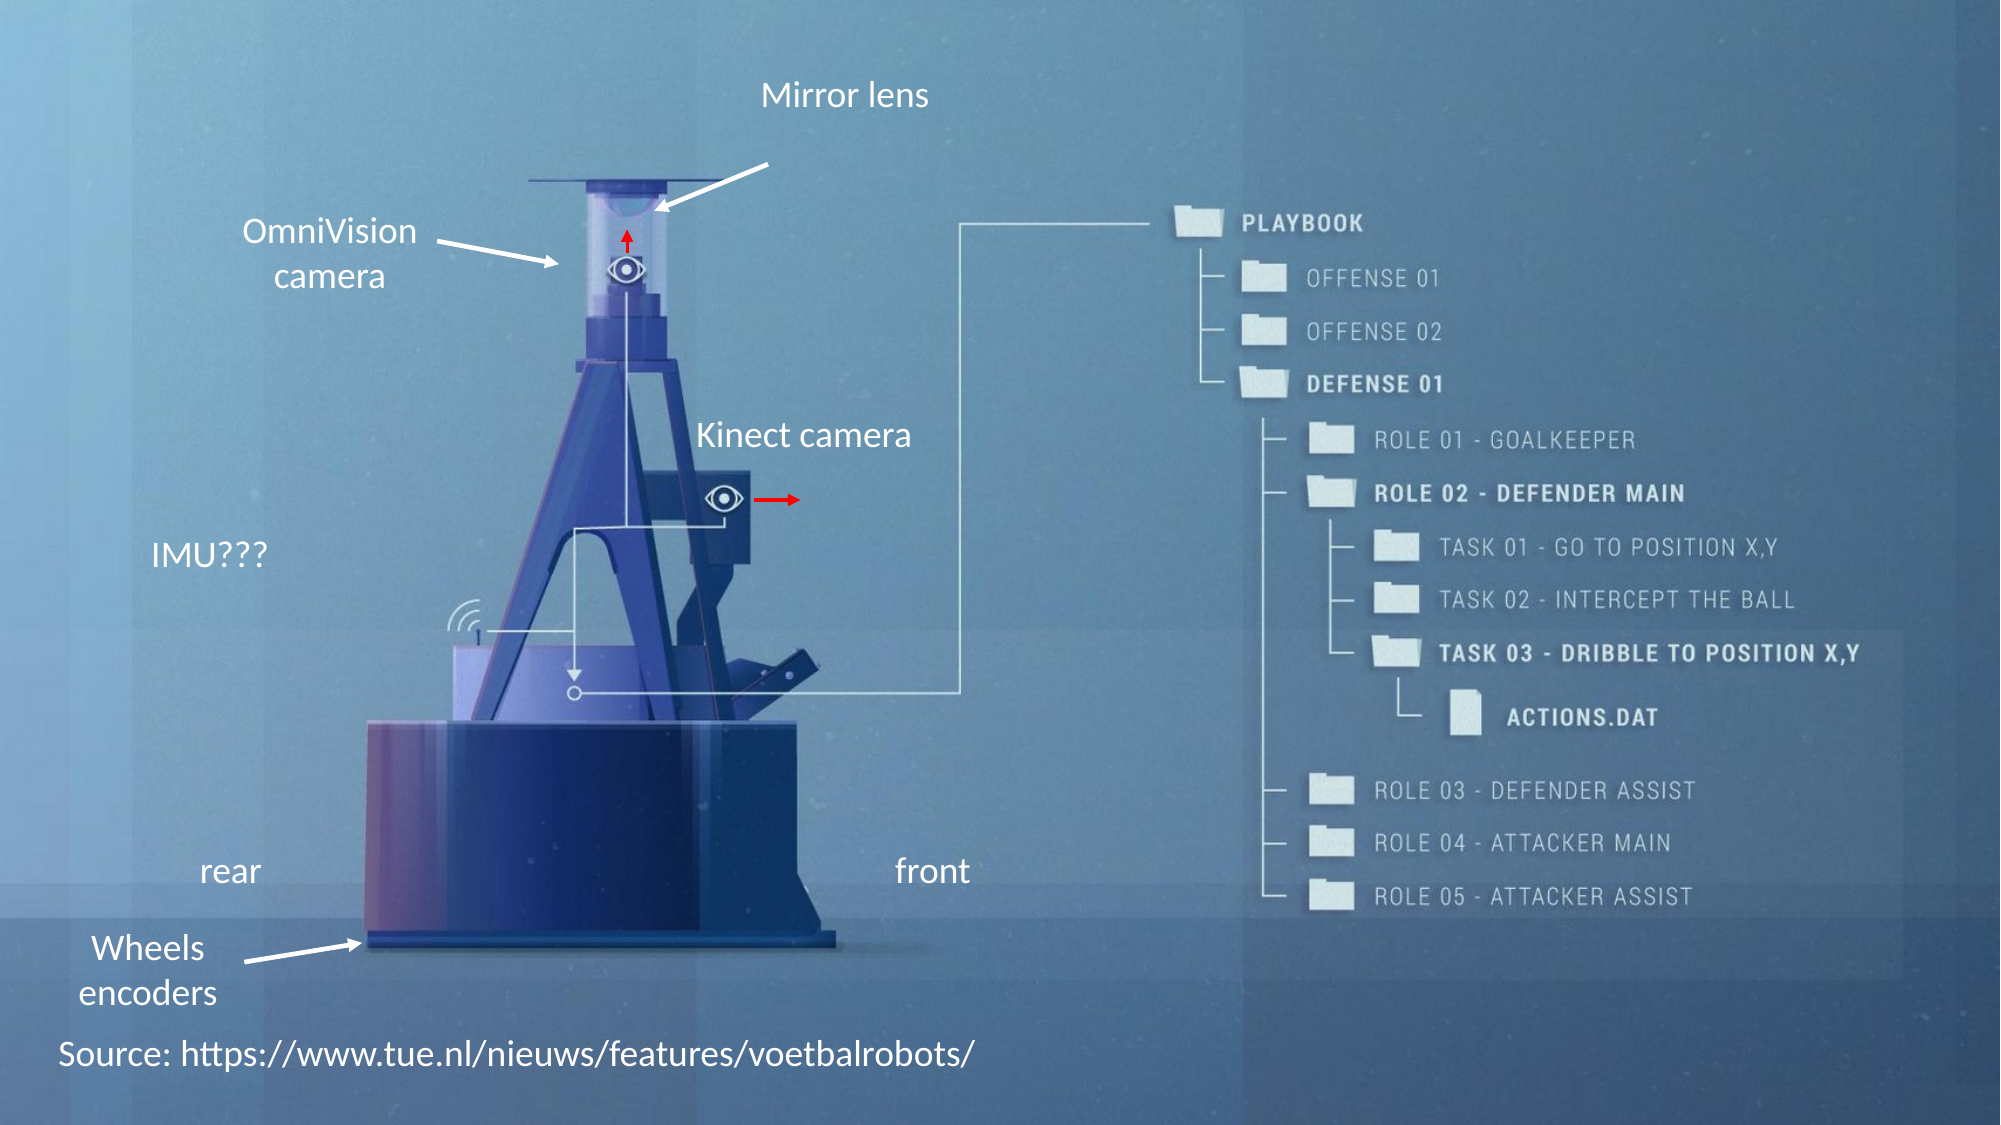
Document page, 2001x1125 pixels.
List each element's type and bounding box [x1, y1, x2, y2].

text_box [437, 240, 559, 265]
picture [0, 0, 2000, 1125]
text_box [244, 942, 363, 962]
text_box [654, 164, 769, 211]
